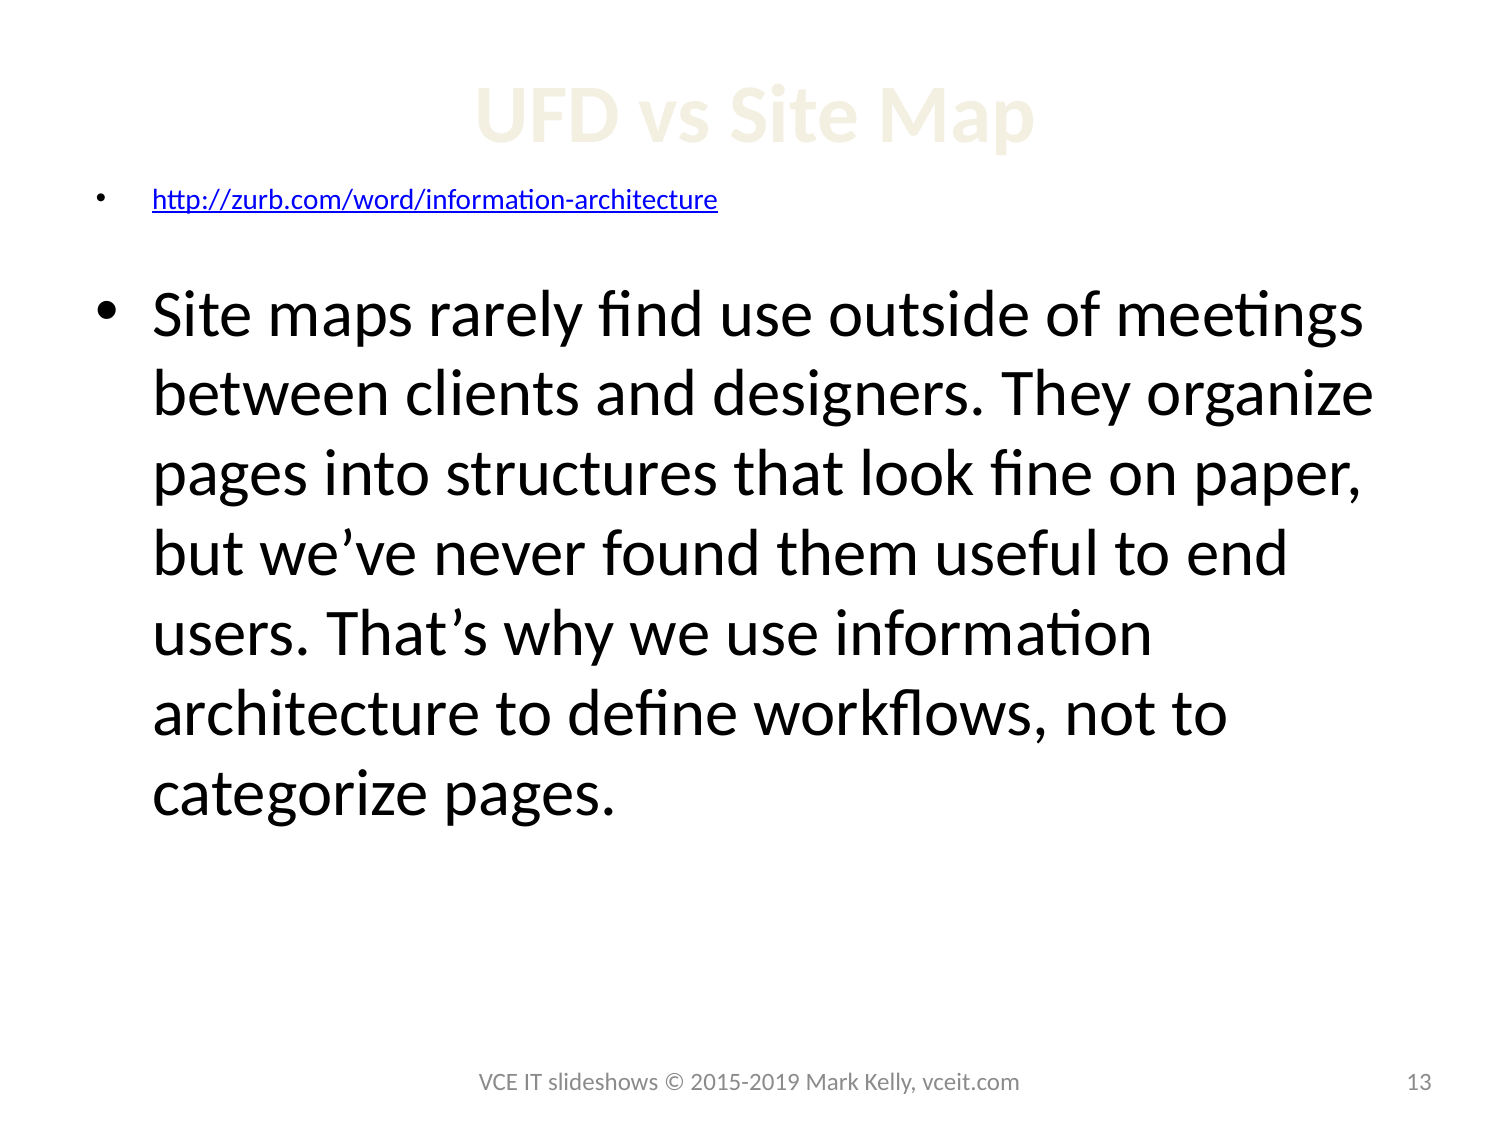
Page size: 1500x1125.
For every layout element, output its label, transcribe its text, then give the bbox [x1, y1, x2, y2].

slide_number 13 [1376, 1058, 1447, 1103]
footer VCE IT slideshows © 2015-2019 Mark Kelly, vceit.com [383, 1058, 1117, 1103]
list http://zurb.com/word/information-architecture Site maps rarely find use outside of meetings between clients and designers. They organize pages into structures that look fine on paper, but we’ve never found them useful to end users. That’s why we use information architecture to define workflows, not to categorize pages. [80, 172, 1432, 232]
title UFD vs Site Map [29, 44, 1483, 173]
